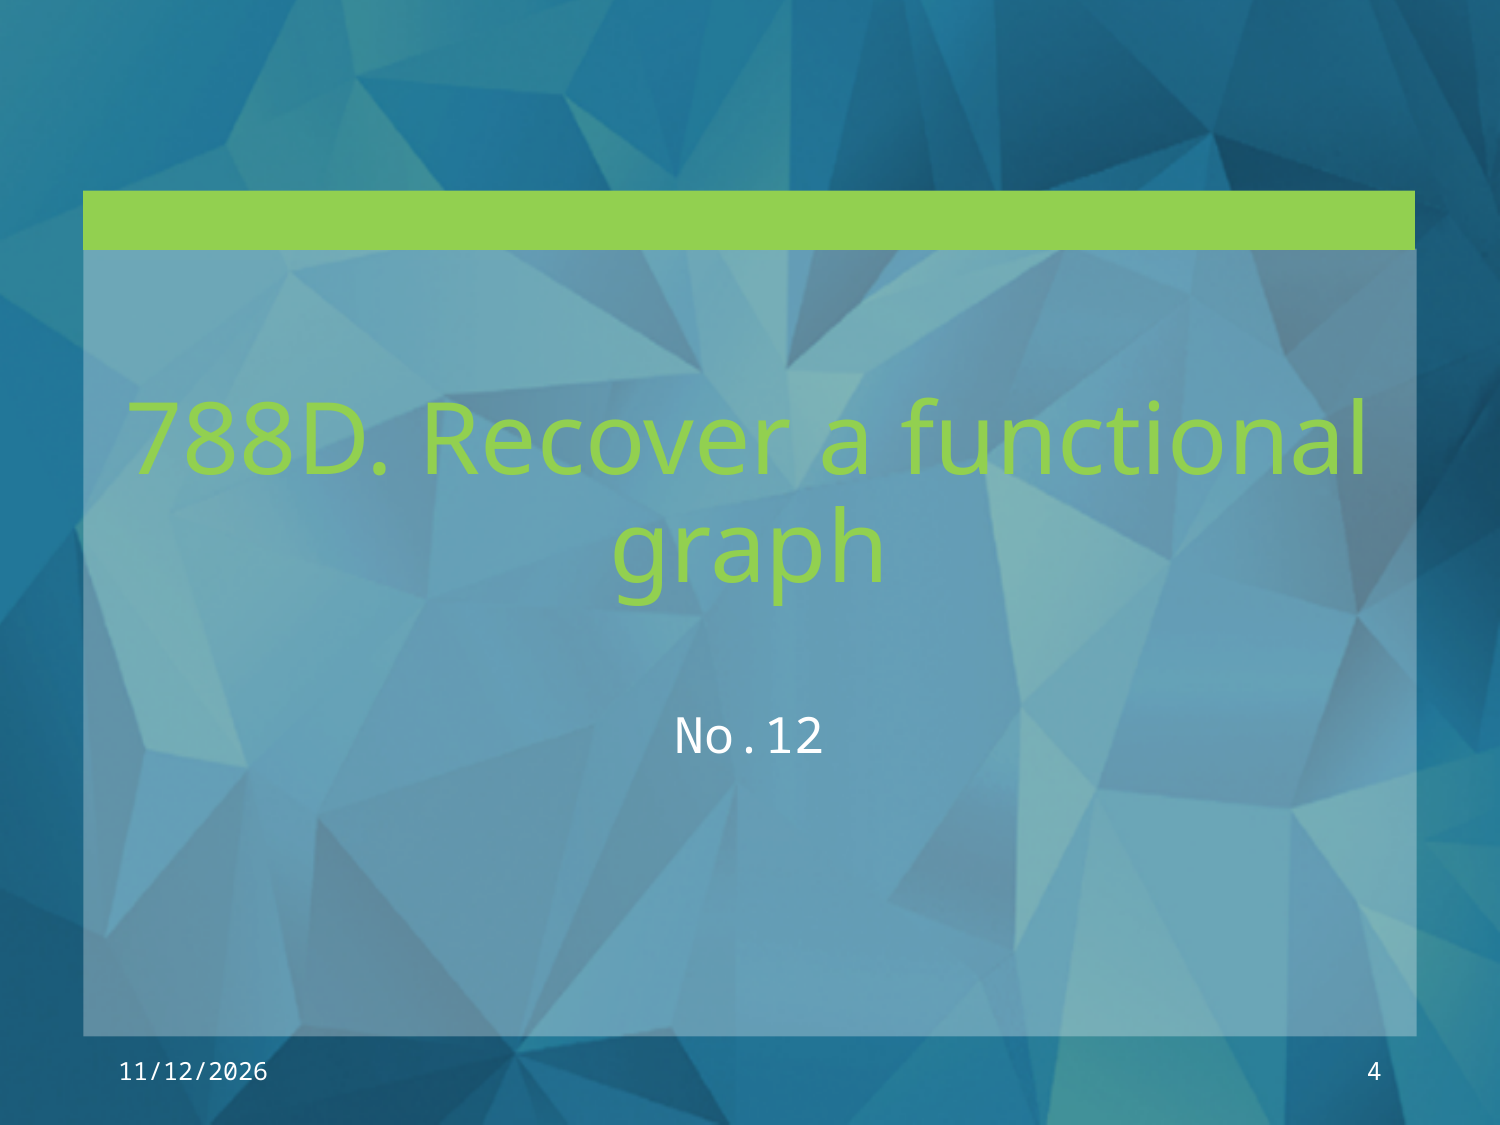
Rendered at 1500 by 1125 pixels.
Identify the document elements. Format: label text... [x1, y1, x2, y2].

title 788D. Recover a functional graph [102, 302, 1397, 612]
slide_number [103, 1042, 441, 1103]
list No.12 [102, 702, 1397, 791]
slide_number 4 [1059, 1042, 1397, 1103]
picture [0, 0, 1500, 1125]
